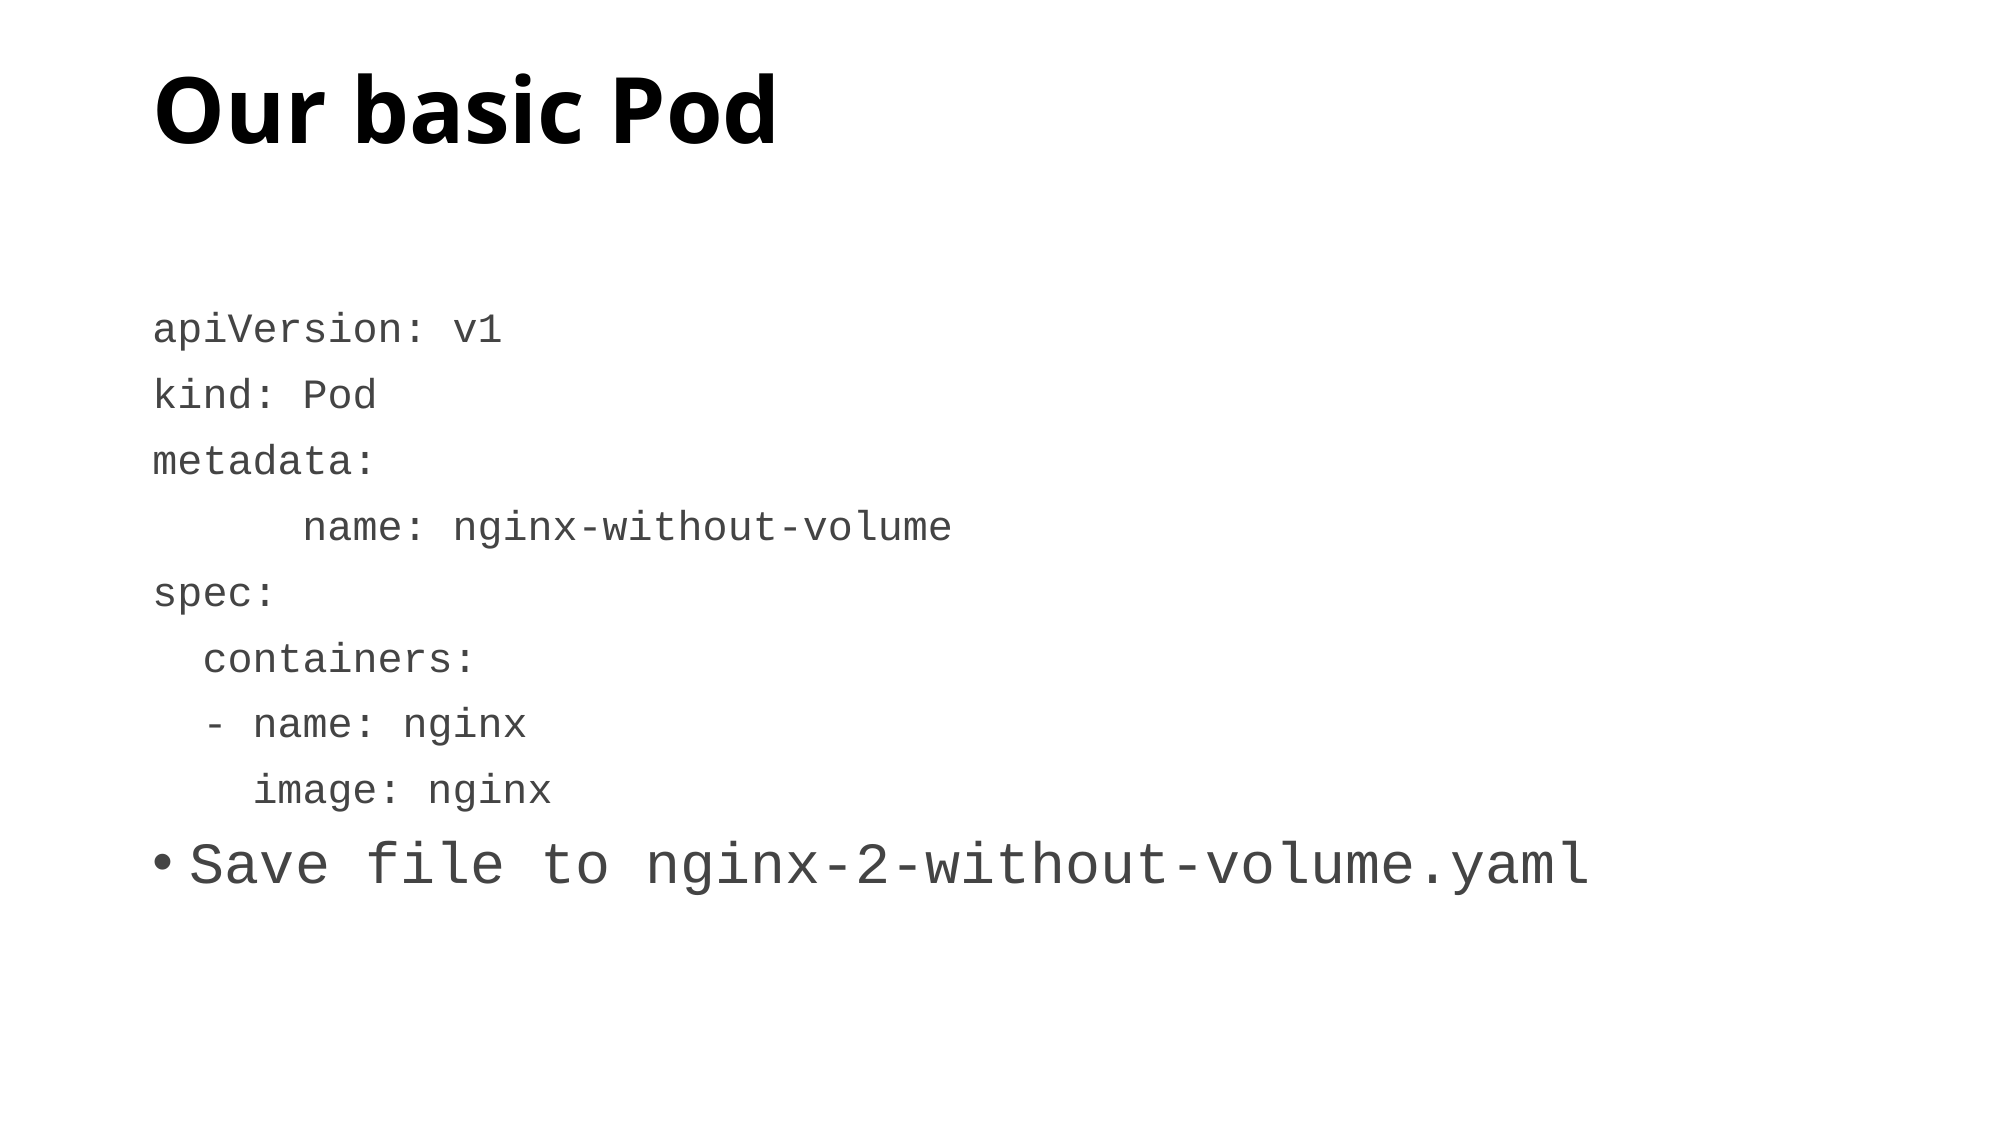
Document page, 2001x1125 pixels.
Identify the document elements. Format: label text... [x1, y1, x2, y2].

list apiVersion: v1 kind: Pod metadata: name: nginx-without-volume spec: containers: - name: nginx image: nginx Save file to nginx-2-without-volume.yaml [137, 299, 1863, 1014]
title Our basic Pod [137, 59, 1863, 278]
